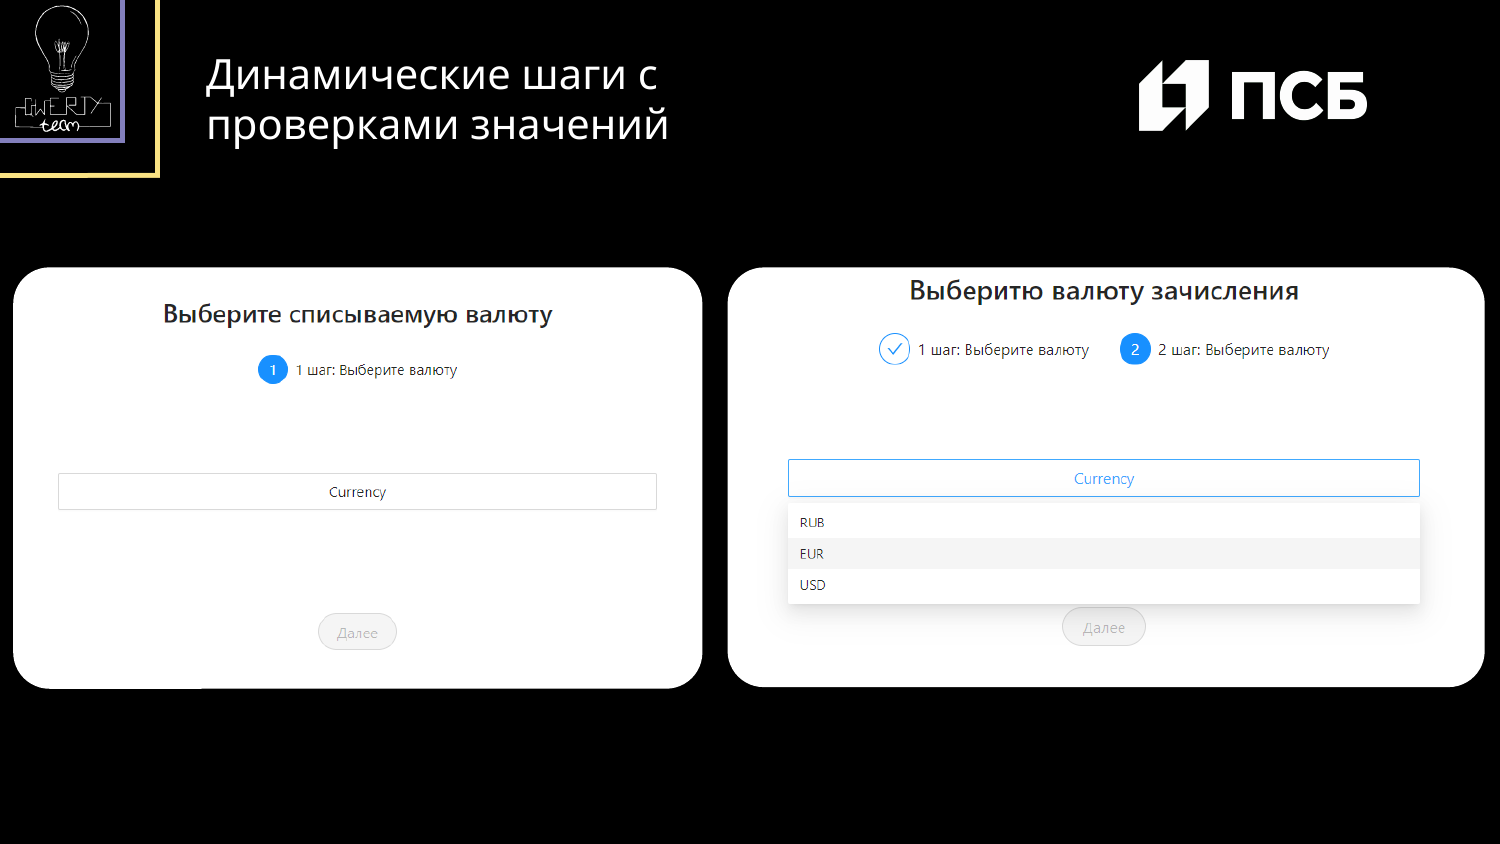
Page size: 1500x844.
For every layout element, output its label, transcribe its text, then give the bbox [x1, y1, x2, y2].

picture [12, 267, 703, 689]
picture [0, 0, 160, 178]
title Динамические шаги с проверками значений [191, 39, 854, 156]
picture [1138, 60, 1368, 131]
picture [727, 267, 1485, 688]
